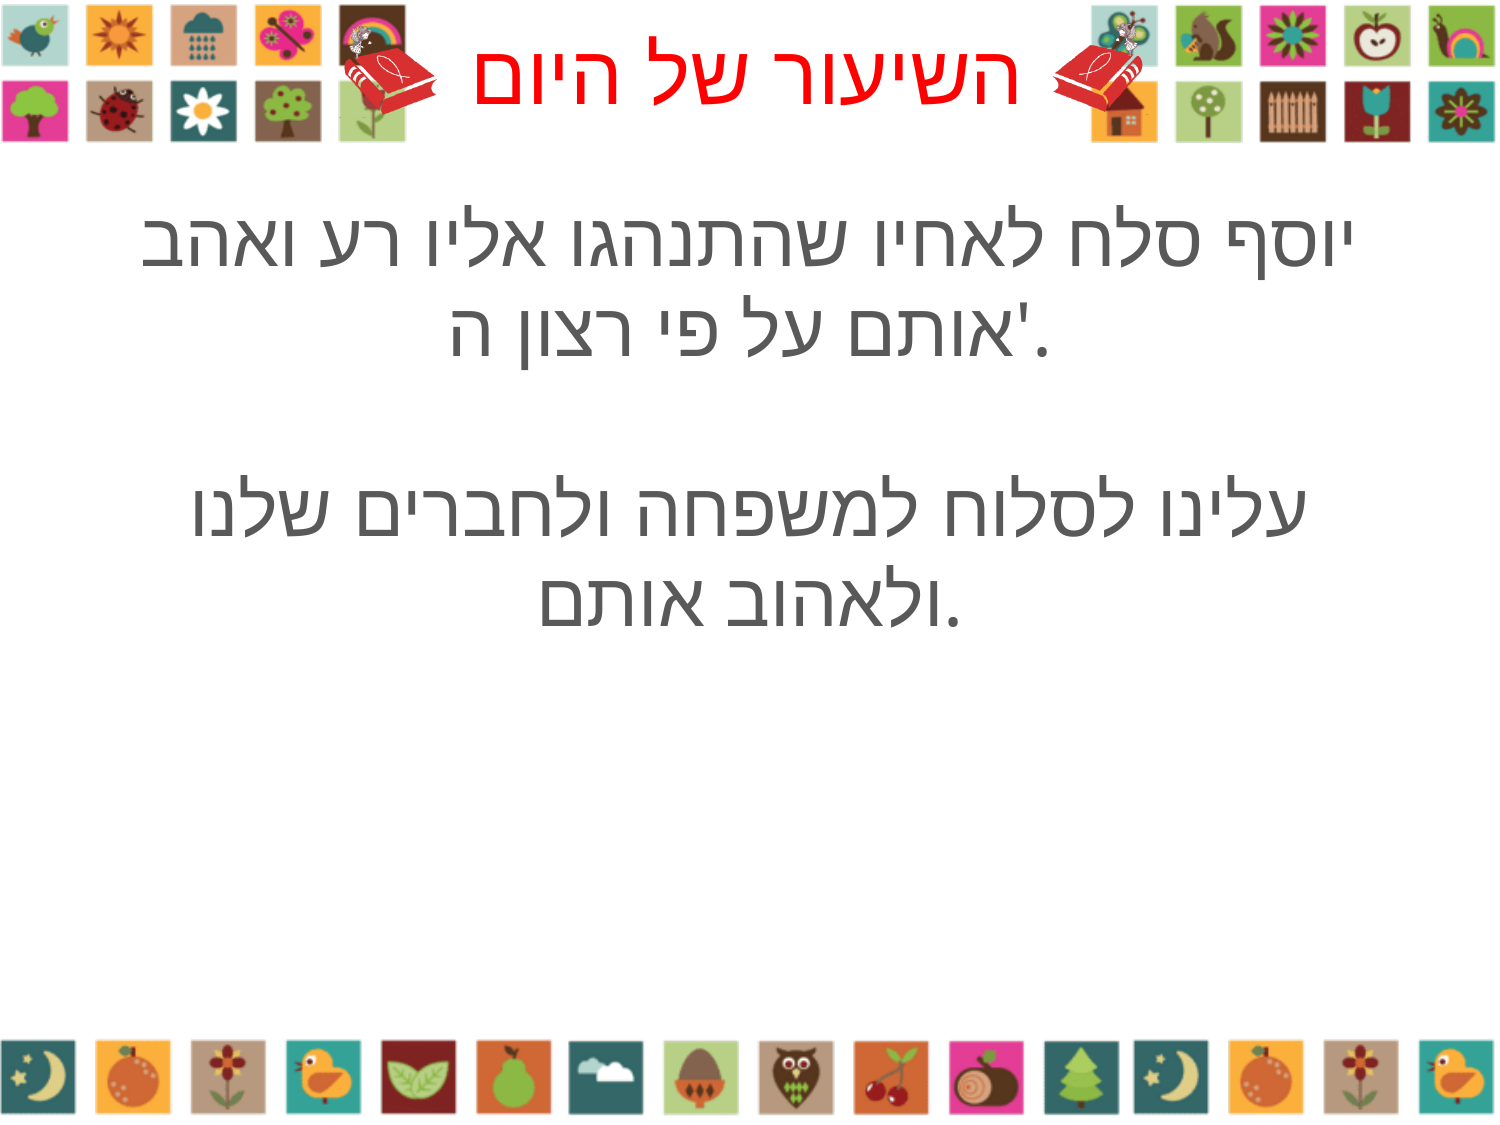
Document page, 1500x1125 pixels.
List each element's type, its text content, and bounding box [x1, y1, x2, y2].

picture [0, 3, 469, 150]
text_box יוסף סלח לאחיו שהתנהגו אליו רע ואהב אותם על פי רצון ה'. עלינו לסלוח למשפחה ולחברים שלנו ולאהוב אותם. [76, 184, 1424, 650]
picture [1021, 3, 1500, 150]
text_box השיעור של היום [425, 13, 1078, 129]
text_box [0, 1028, 1500, 1118]
